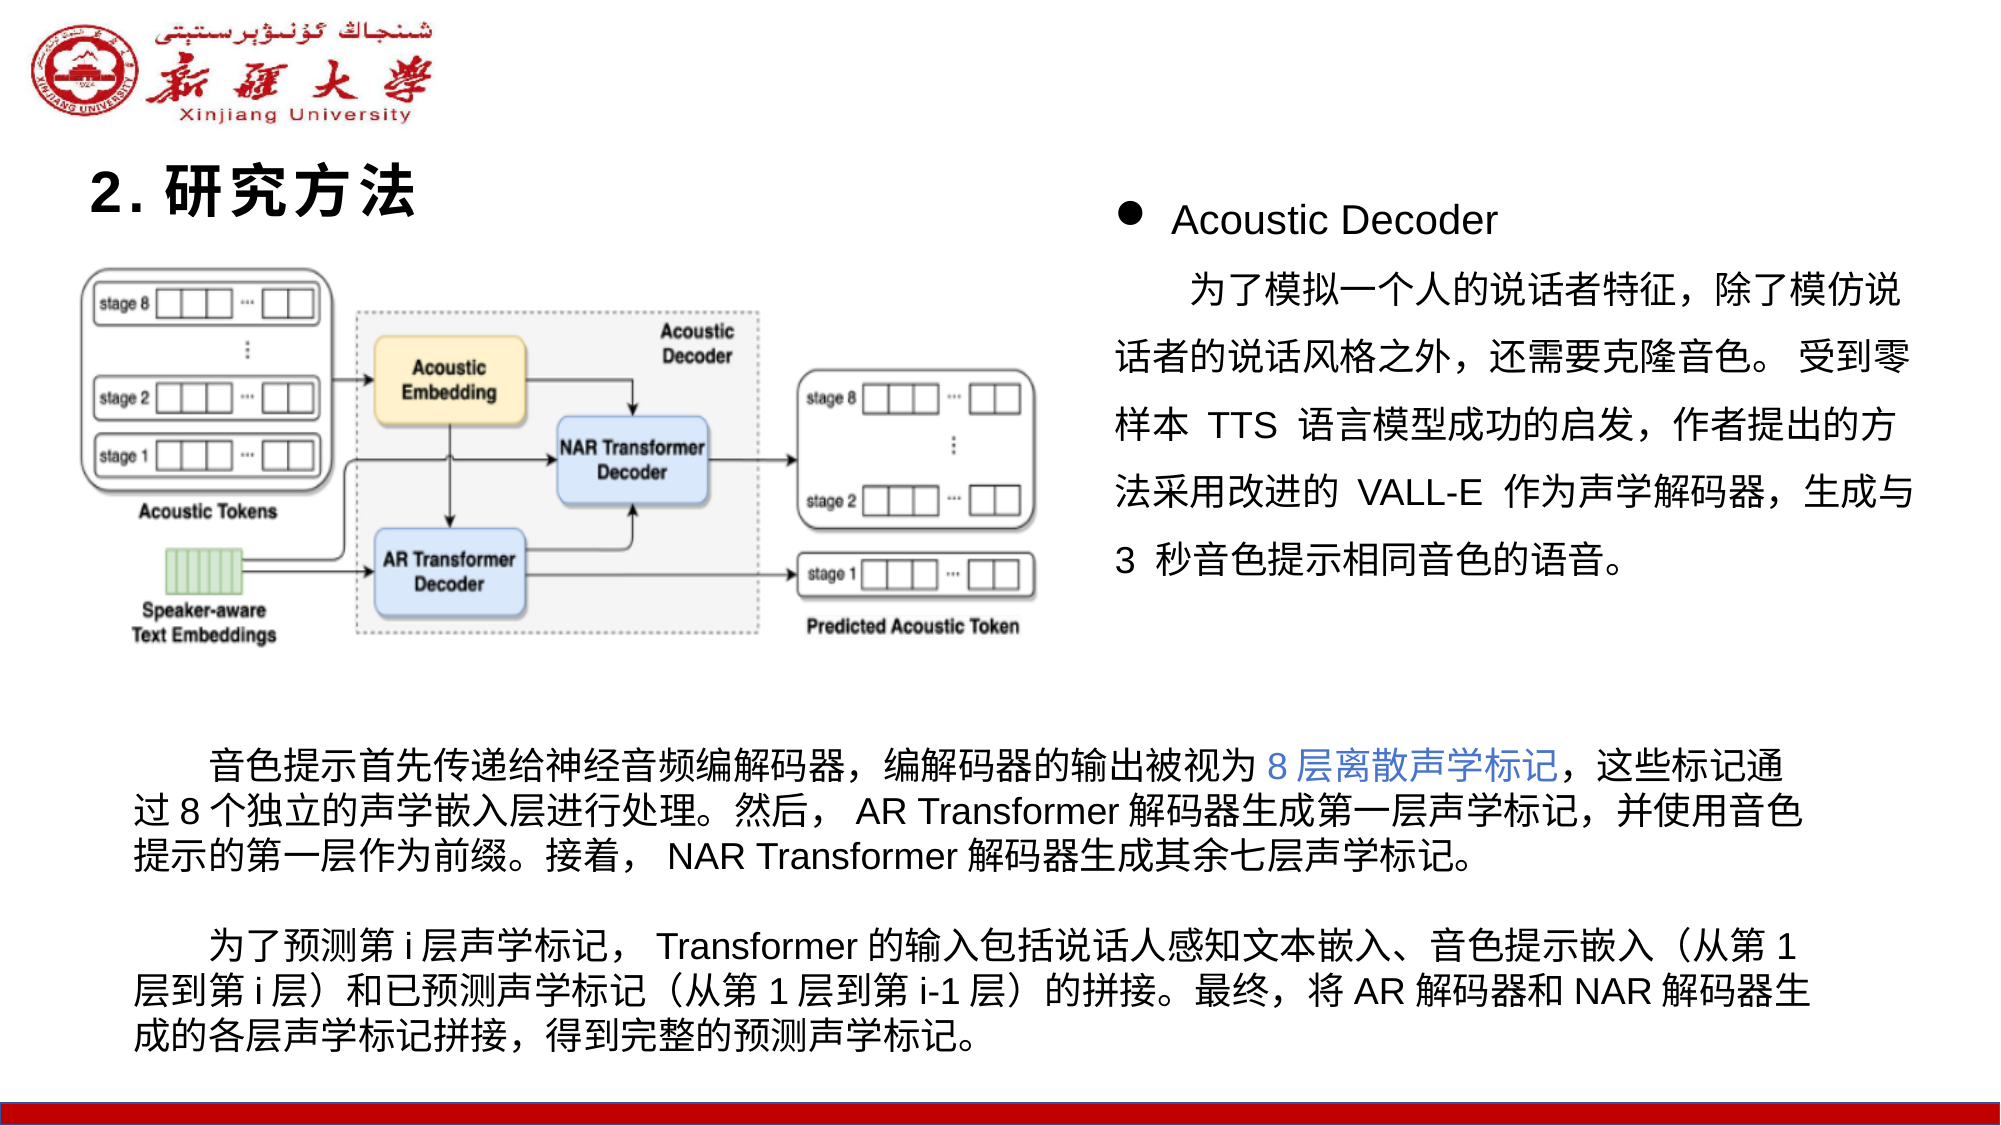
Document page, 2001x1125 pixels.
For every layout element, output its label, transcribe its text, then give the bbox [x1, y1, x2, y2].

text_box 音色提示首先传递给神经音频编解码器，编解码器的输出被视为8层离散声学标记，这些标记通过8个独立的声学嵌入层进行处理。然后，AR Transformer解码器生成第一层声学标记，并使用音色提示的第一层作为前缀。接着，NAR Transformer解码器生成其余七层声学标记。 为了预测第i层声学标记，Transformer的输入包括说话人感知文本嵌入、音色提示嵌入（从第1层到第i层）和已预测声学标记（从第1层到第i-1层）的拼接。最终，将AR解码器和NAR解码器生成的各层声学标记拼接，得到完整的预测声学标记。 [118, 734, 1831, 1064]
text_box [0, 1102, 2000, 1125]
picture [0, 0, 482, 143]
text_box Acoustic Decoder 为了模拟一个人的说话者特征，除了模仿说话者的说话风格之外，还需要克隆音色。 受到零样本 TTS 语言模型成功的启发，作者提出的方法采用改进的 VALL-E 作为声学解码器，生成与 3 秒音色提示相同音色的语音。 [1100, 160, 1950, 604]
text_box 2.研究方法 [74, 130, 1875, 247]
picture [57, 217, 1057, 682]
